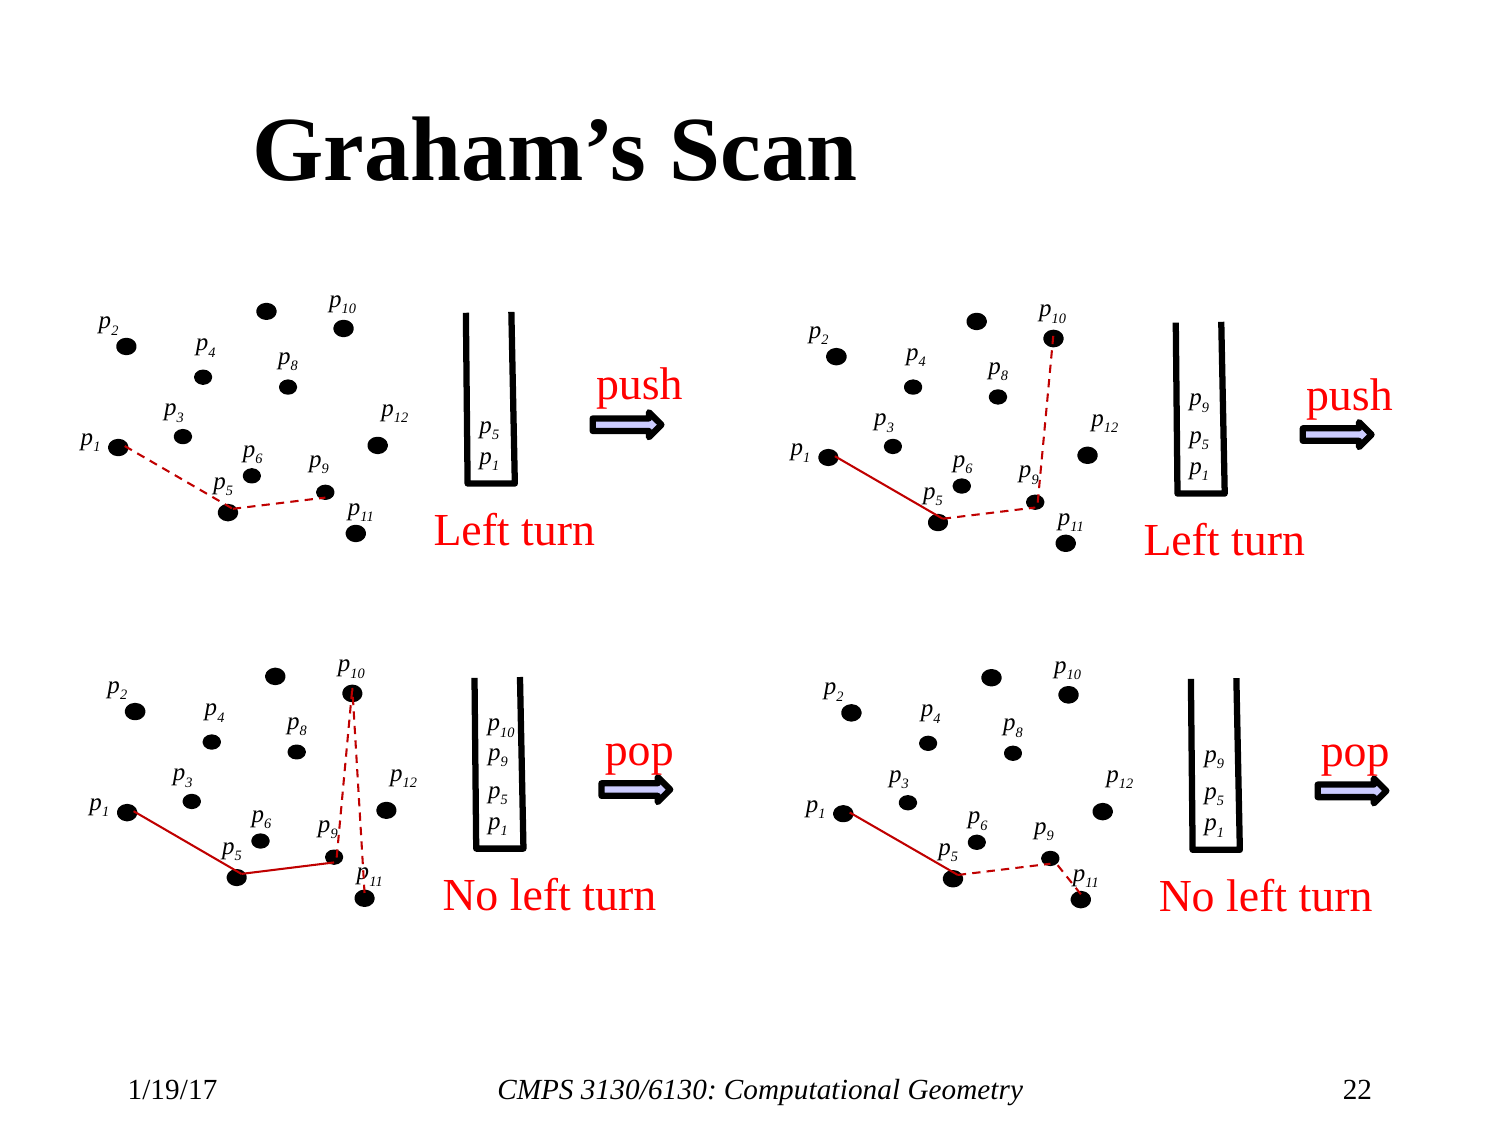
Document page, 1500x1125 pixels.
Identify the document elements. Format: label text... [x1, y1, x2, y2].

text_box [1080, 449, 1095, 461]
text_box [958, 484, 969, 492]
text_box p2 [808, 662, 859, 712]
text_box [1095, 806, 1110, 817]
text_box p12 [1091, 750, 1149, 799]
text_box p5 [473, 778, 523, 815]
text_box p8 [263, 331, 313, 381]
text_box [259, 306, 274, 317]
text_box [474, 677, 521, 698]
text_box p4 [906, 684, 956, 734]
text_box [119, 346, 134, 352]
text_box p4 [181, 318, 231, 368]
text_box p9 [1174, 373, 1225, 423]
text_box [204, 736, 219, 748]
text_box [1006, 748, 1020, 759]
text_box p10 [323, 639, 380, 689]
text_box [849, 812, 958, 876]
text_box p8 [973, 342, 1024, 391]
title Graham’s Scan [237, 50, 1475, 238]
text_box pop [590, 711, 689, 782]
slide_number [112, 1062, 255, 1101]
text_box Left turn [1128, 502, 1321, 572]
text_box [844, 712, 859, 719]
text_box p10 [472, 698, 530, 748]
text_box [906, 381, 921, 393]
text_box p11 [368, 847, 398, 897]
text_box p11 [333, 482, 389, 532]
text_box p6 [938, 435, 988, 484]
text_box p12 [1076, 393, 1134, 443]
text_box No left turn [427, 857, 672, 927]
text_box [175, 433, 190, 442]
text_box [257, 839, 268, 847]
text_box p5 [247, 839, 257, 860]
slide_number 22 [1264, 1062, 1388, 1101]
text_box p9 [1019, 801, 1069, 851]
text_box [318, 486, 333, 498]
text_box [841, 808, 850, 819]
text_box p2 [92, 661, 143, 711]
text_box p9 [1004, 445, 1032, 495]
text_box p9 [303, 800, 331, 850]
text_box p8 [988, 698, 1038, 748]
text_box [268, 671, 283, 682]
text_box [336, 687, 351, 858]
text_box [241, 862, 335, 875]
text_box [116, 442, 125, 453]
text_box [1054, 861, 1081, 895]
text_box [465, 311, 514, 400]
text_box [476, 825, 524, 849]
text_box [289, 746, 304, 758]
text_box p11 [1043, 492, 1099, 542]
text_box p5 [237, 474, 249, 495]
text_box [184, 798, 199, 807]
text_box p6 [236, 790, 287, 839]
text_box [921, 738, 935, 749]
text_box p5 [464, 400, 515, 450]
text_box [249, 474, 259, 482]
text_box [829, 355, 844, 363]
text_box p9 [294, 435, 344, 485]
text_box [128, 711, 143, 717]
text_box p1 [775, 423, 826, 473]
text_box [1037, 332, 1054, 503]
text_box [886, 443, 900, 452]
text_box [133, 810, 242, 875]
text_box push [581, 346, 698, 417]
text_box p1 [464, 450, 515, 481]
text_box [1302, 427, 1372, 448]
text_box p11 [341, 866, 348, 897]
text_box p10 [1039, 640, 1097, 690]
text_box [1175, 321, 1223, 373]
text_box p11 [1058, 848, 1114, 898]
text_box [969, 316, 984, 327]
text_box push [1291, 356, 1408, 427]
text_box [360, 897, 372, 904]
text_box [125, 807, 134, 818]
text_box [1061, 690, 1076, 701]
text_box [1077, 898, 1088, 905]
text_box p2 [83, 296, 134, 346]
text_box [1317, 783, 1387, 804]
text_box [1043, 853, 1058, 862]
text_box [352, 687, 365, 894]
text_box [984, 672, 999, 684]
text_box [957, 863, 1051, 876]
text_box p9 [1189, 729, 1240, 779]
text_box p3 [859, 393, 909, 443]
text_box p1 [790, 779, 841, 829]
text_box [336, 324, 351, 334]
text_box [379, 805, 394, 816]
text_box [281, 381, 295, 393]
text_box p6 [228, 424, 278, 474]
text_box p3 [874, 749, 924, 799]
text_box [592, 417, 662, 438]
text_box [370, 440, 385, 451]
text_box [348, 532, 363, 539]
text_box [601, 782, 671, 803]
text_box p1 [65, 413, 116, 462]
text_box [974, 841, 984, 848]
text_box p1 [74, 778, 125, 828]
text_box p2 [793, 306, 844, 355]
text_box p5 [949, 484, 958, 505]
text_box pop [1306, 713, 1405, 783]
text_box p4 [189, 683, 240, 733]
text_box p1 [473, 815, 523, 846]
text_box p1 [1174, 460, 1225, 491]
text_box [1058, 542, 1073, 549]
text_box p6 [953, 791, 1003, 841]
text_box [124, 445, 233, 510]
text_box [991, 391, 1005, 403]
text_box [826, 452, 835, 463]
text_box p3 [158, 748, 208, 798]
text_box p9 [473, 748, 523, 778]
text_box p5 [1174, 423, 1225, 460]
text_box p12 [375, 748, 433, 798]
text_box No left turn [1143, 858, 1388, 928]
text_box p4 [891, 328, 941, 378]
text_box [942, 507, 1036, 519]
text_box p10 [1024, 284, 1082, 334]
text_box [196, 371, 210, 383]
text_box [1190, 678, 1238, 729]
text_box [232, 497, 326, 510]
text_box [901, 799, 915, 809]
text_box p10 [314, 274, 372, 324]
text_box p12 [366, 383, 424, 433]
text_box [1056, 334, 1061, 343]
text_box p5 [1189, 779, 1240, 816]
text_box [834, 455, 944, 519]
text_box p5 [962, 841, 974, 862]
footer CMPS 3130/6130: Computational Geometry [284, 1062, 1237, 1101]
text_box p8 [272, 697, 322, 746]
text_box p3 [149, 383, 199, 433]
text_box p1 [1189, 816, 1240, 848]
text_box Left turn [418, 491, 611, 562]
